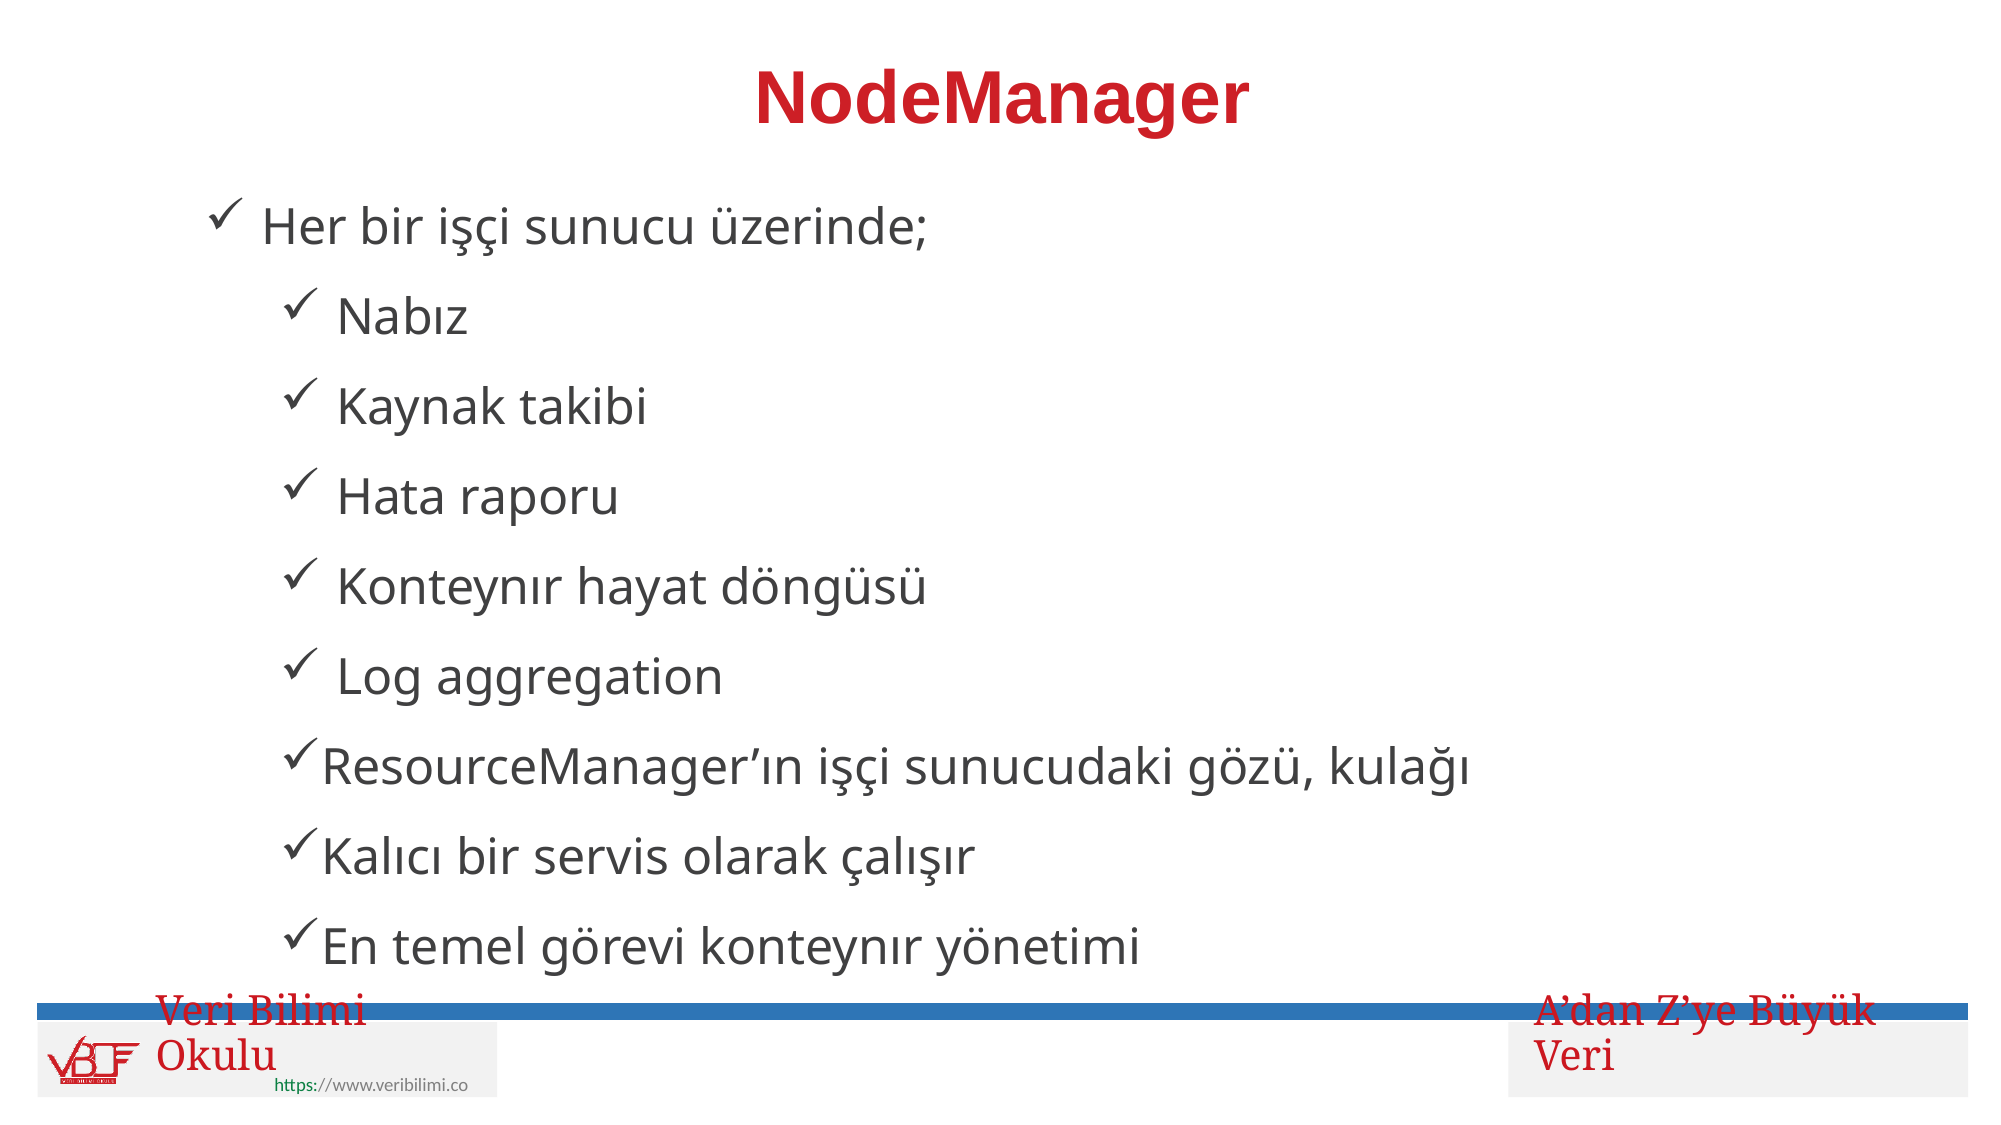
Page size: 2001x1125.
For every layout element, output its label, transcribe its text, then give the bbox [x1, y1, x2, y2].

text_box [37, 1022, 537, 1103]
text_box Her bir işçi sunucu üzerinde; Nabız Kaynak takibi Hata raporu Konteynır hayat döngüsü Log aggregation ResourceManager’ın işçi sunucudaki gözü, kulağı Kalıcı bir servis olarak çalışır En temel görevi konteynır yönetimi [190, 157, 1816, 982]
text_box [1508, 1022, 1969, 1098]
title NodeManager [252, 49, 1753, 148]
